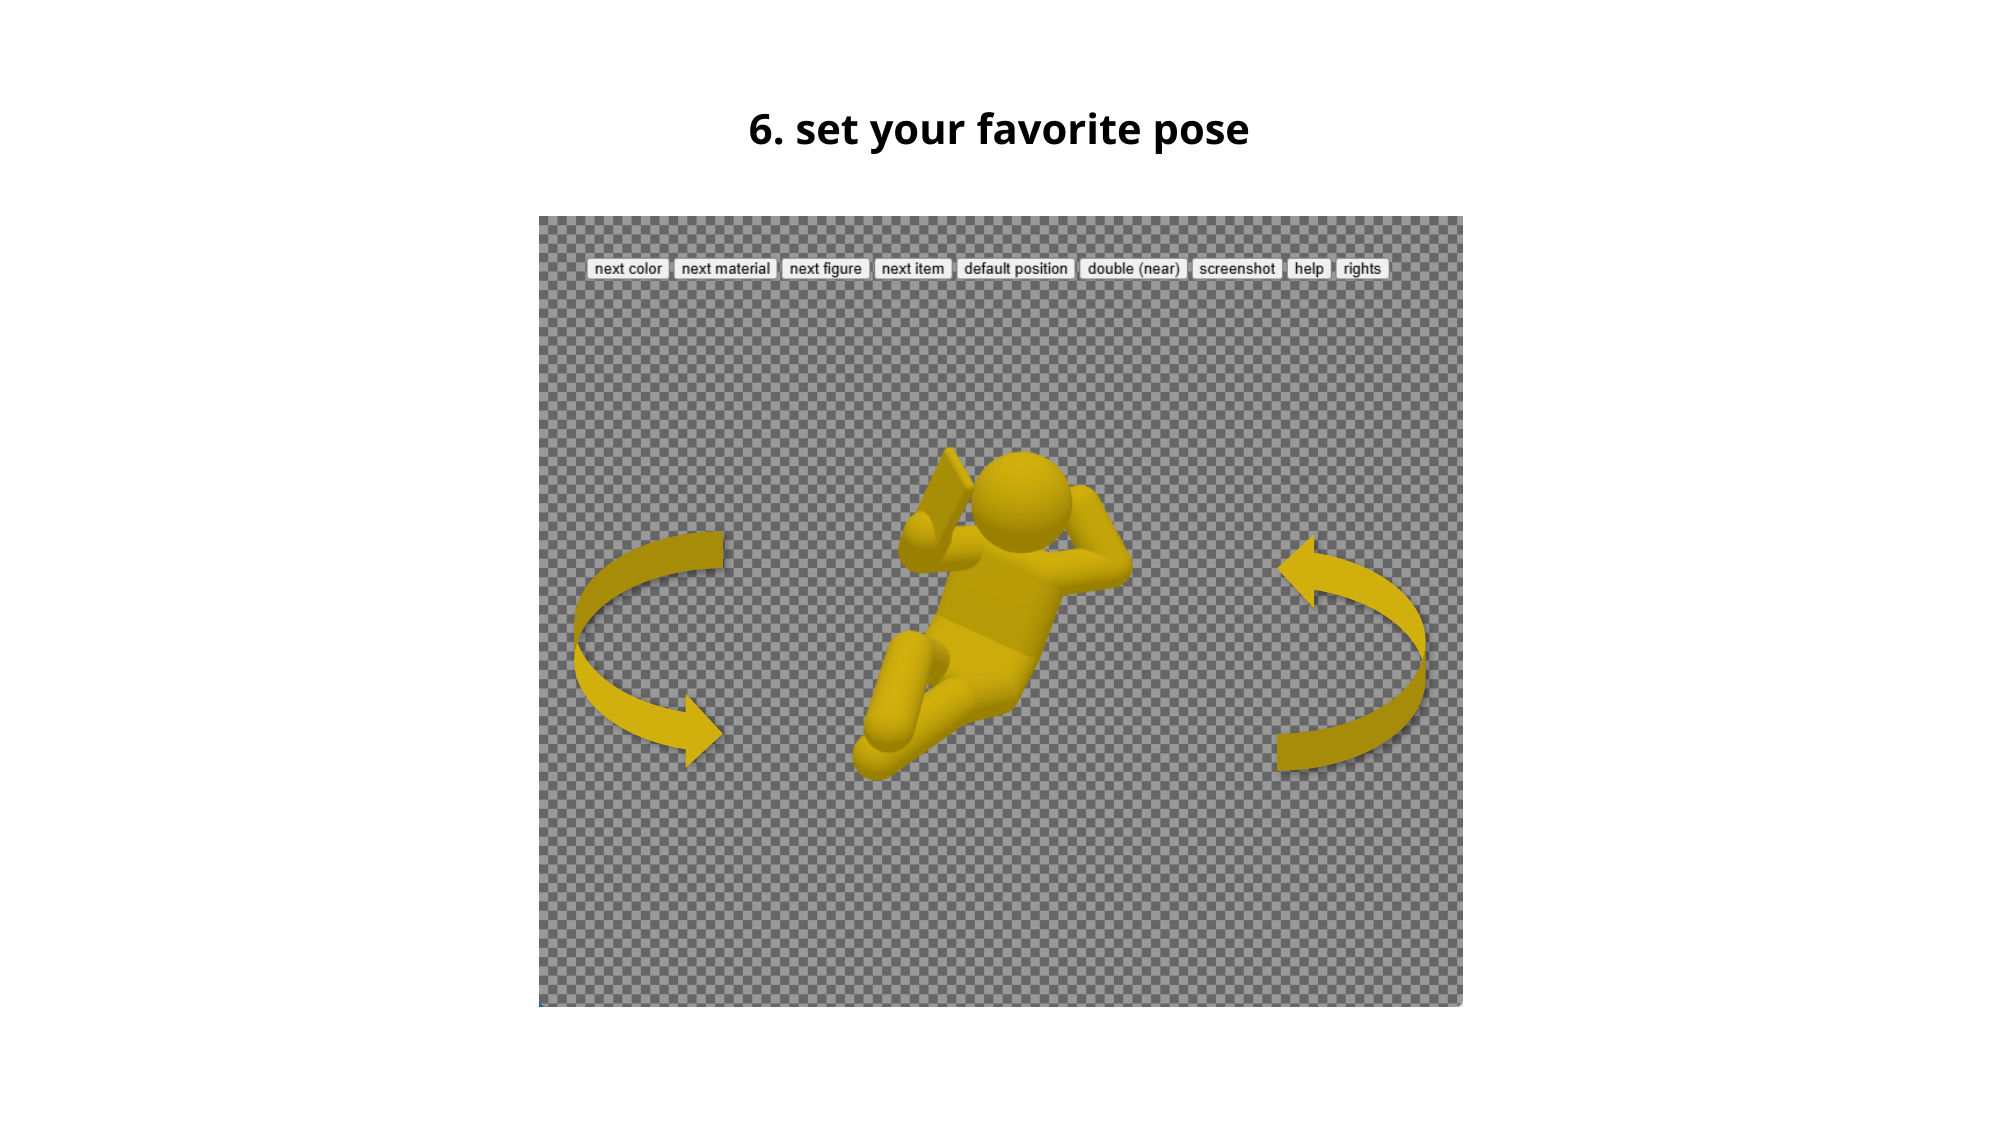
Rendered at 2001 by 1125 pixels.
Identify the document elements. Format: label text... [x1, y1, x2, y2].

text_box 6. set your favorite pose [734, 95, 1266, 160]
picture [539, 216, 1463, 1007]
